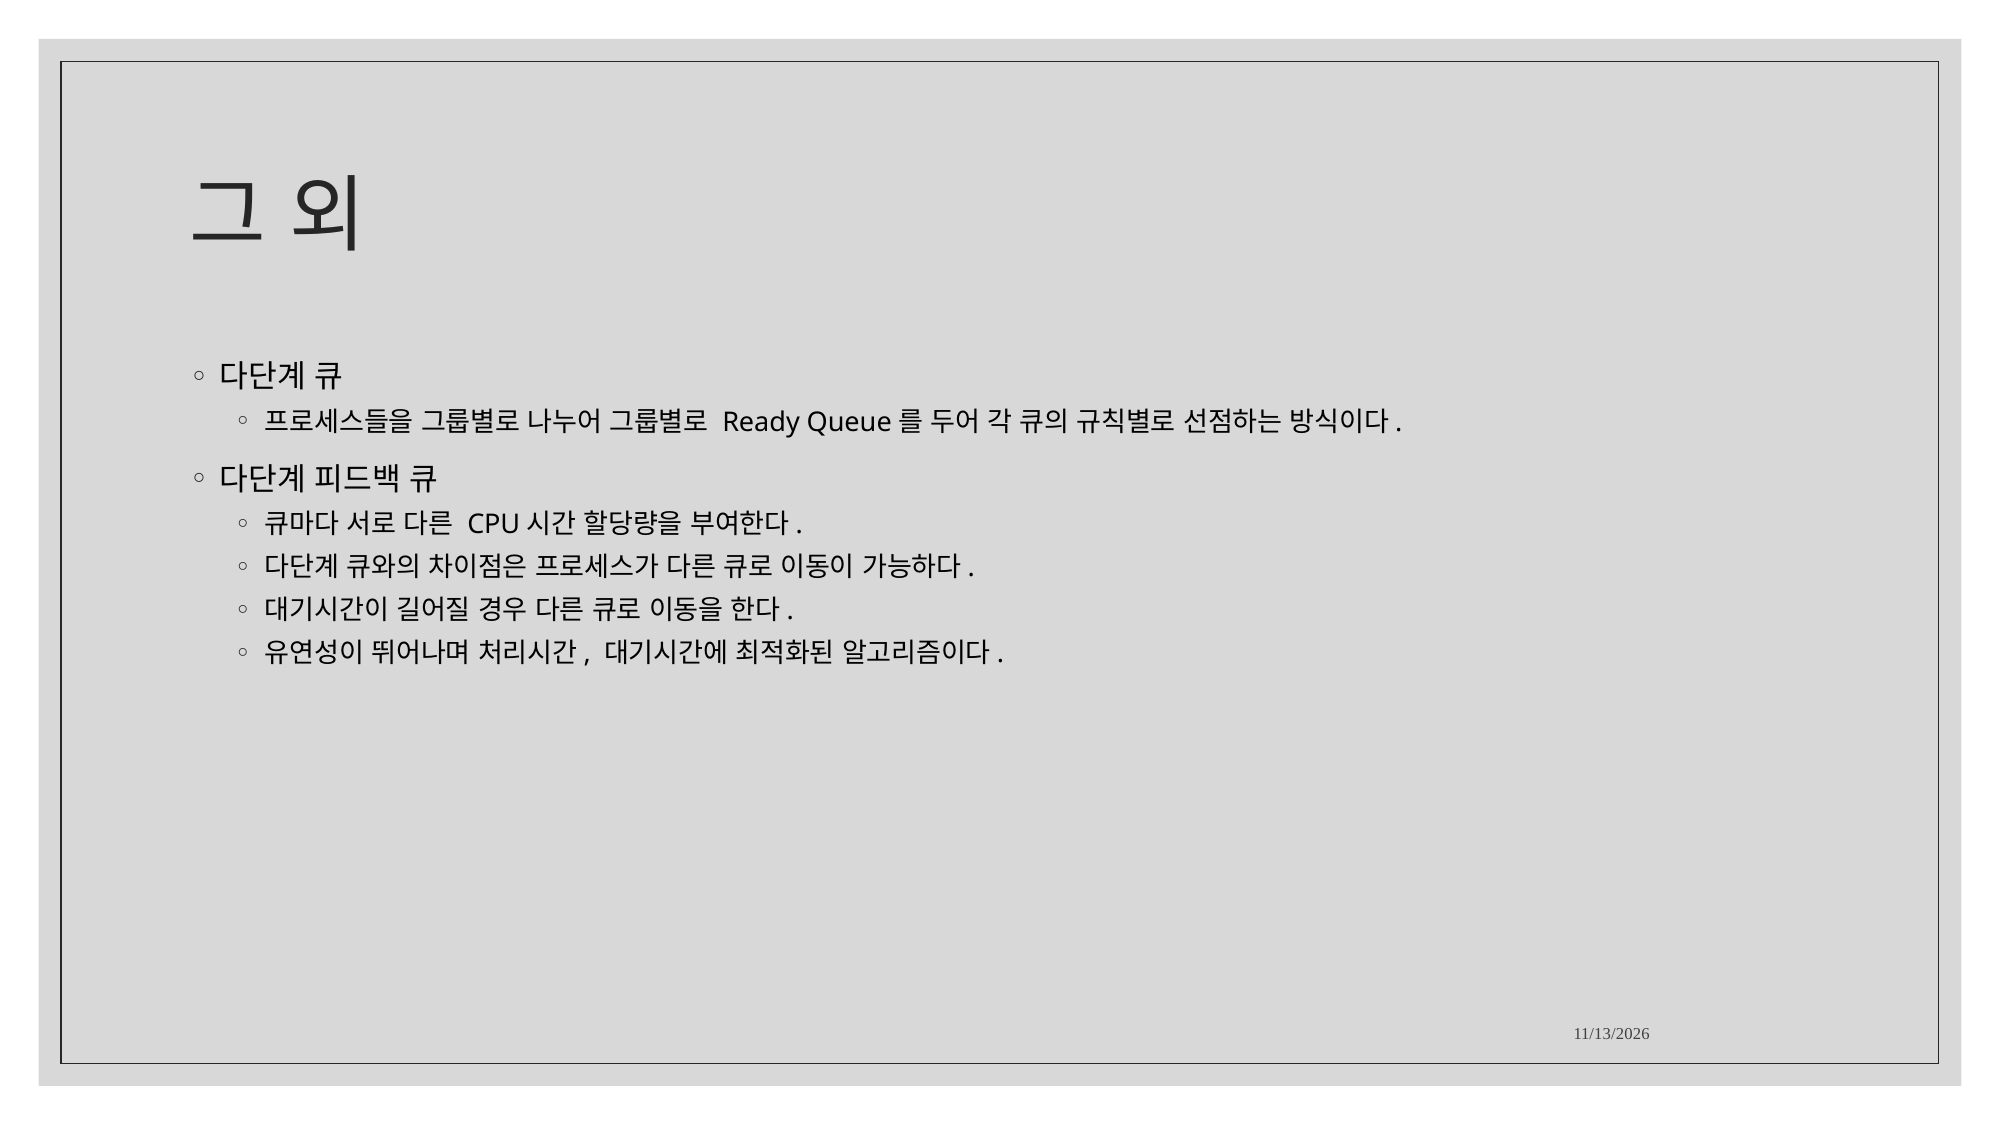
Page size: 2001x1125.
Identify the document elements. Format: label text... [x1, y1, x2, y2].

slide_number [1190, 990, 1665, 1050]
title 그 외 [174, 105, 1825, 331]
list 다단계 큐 프로세스들을 그룹별로 나누어 그룹별로 Ready Queue를 두어 각 큐의 규칙별로 선점하는 방식이다. 다단계 피드백 큐 큐마다 서로 다른 CPU시간 할당량을 부여한다. 다단계 큐와의 차이점은 프로세스가 다른 큐로 이동이 가능하다. 대기시간이 길어질 경우 다른 큐로 이동을 한다. 유연성이 뛰어나며 처리시간, 대기시간에 최적화된 알고리즘이다. [174, 345, 1825, 977]
